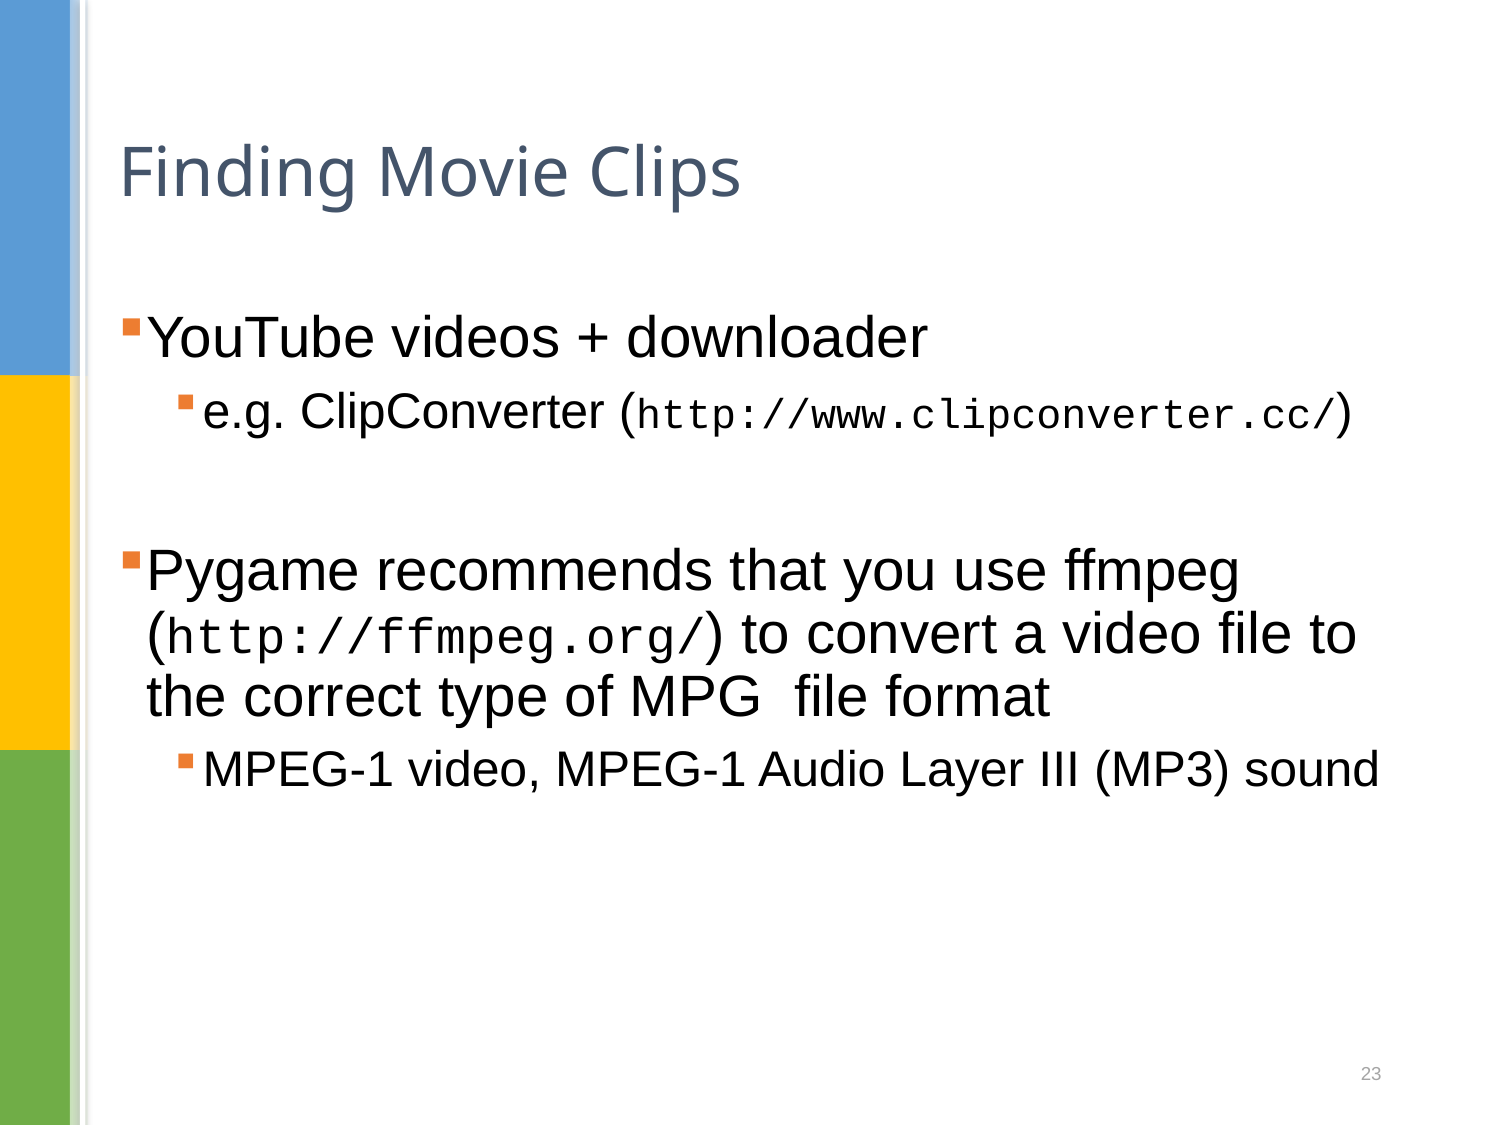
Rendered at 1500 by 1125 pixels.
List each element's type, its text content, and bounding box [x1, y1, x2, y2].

slide_number 23 [993, 1042, 1397, 1103]
title Finding Movie Clips [103, 59, 1397, 278]
list YouTube videos + downloader e.g. ClipConverter (http://www.clipconverter.cc/) Pygame recommends that you use ffmpeg (http://ffmpeg.org/) to convert a video file to the correct type of MPG file format MPEG-1 video, MPEG-1 Audio Layer III (MP3) sound [103, 299, 1439, 1014]
